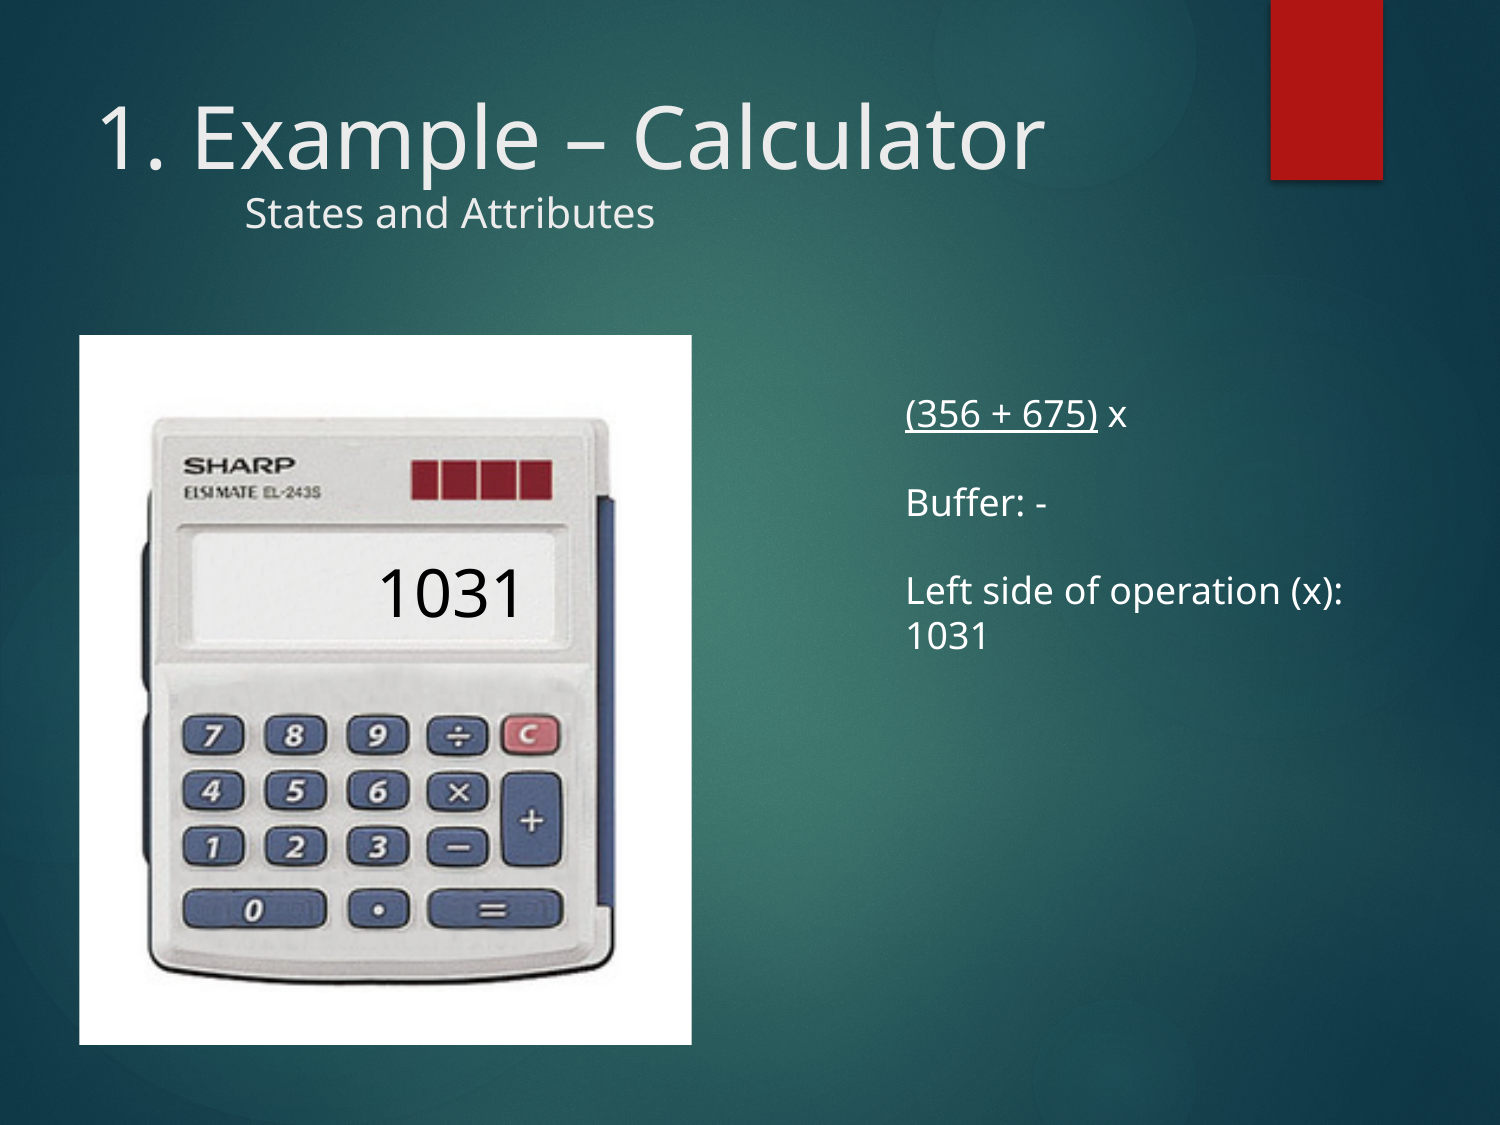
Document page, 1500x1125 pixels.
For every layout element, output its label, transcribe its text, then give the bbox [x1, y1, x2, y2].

title 1. Example – Calculator States and Attributes [79, 74, 1237, 250]
text_box (356 + 675) x [890, 382, 1349, 443]
text_box Buffer: - [890, 471, 1402, 532]
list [79, 334, 692, 1045]
text_box Left side of operation (x): 1031 [890, 559, 1402, 665]
